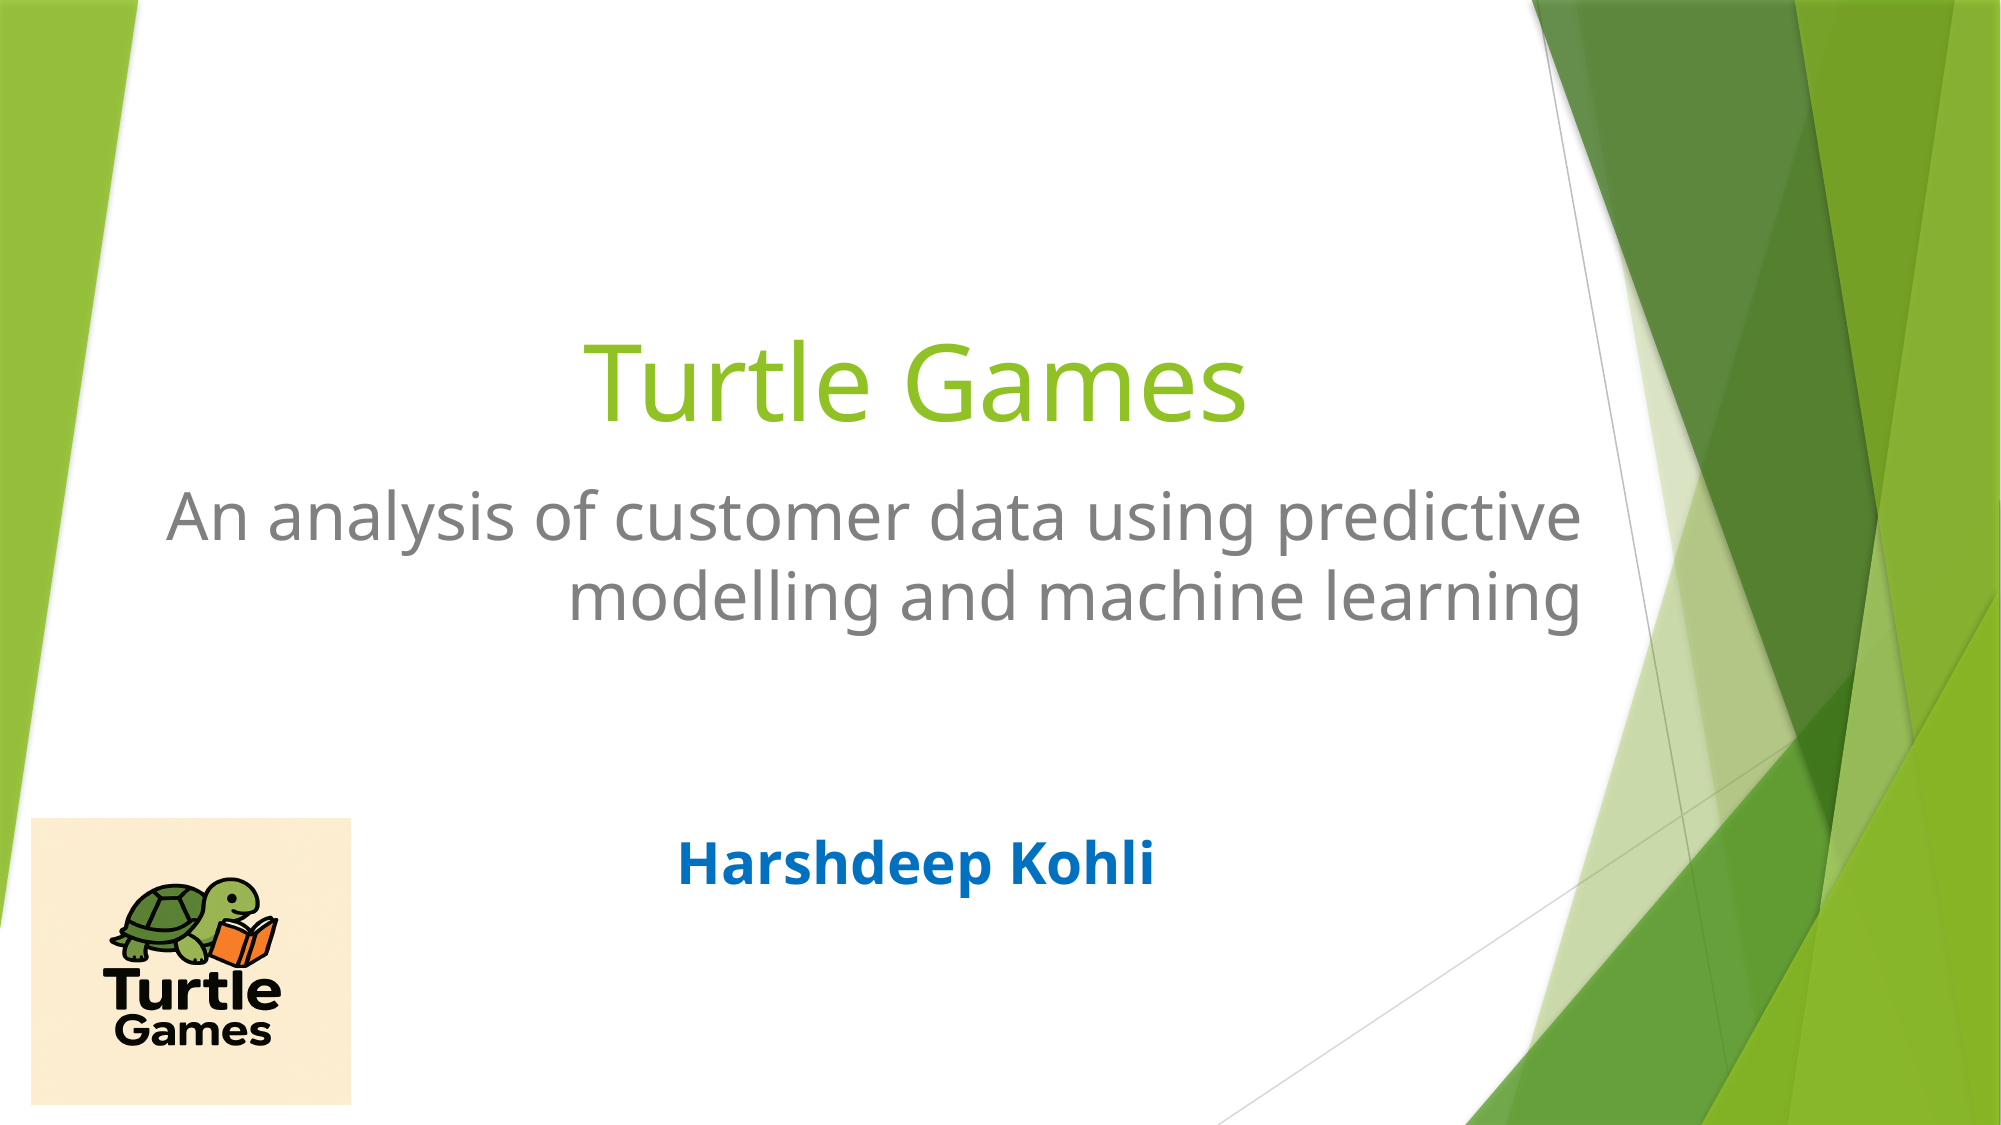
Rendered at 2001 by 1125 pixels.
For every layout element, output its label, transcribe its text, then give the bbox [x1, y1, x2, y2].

subtitle An analysis of customer data using predictive modelling and machine learning [99, 465, 1600, 738]
picture [30, 818, 351, 1106]
title Turtle Games [166, 306, 1667, 451]
text_box Harshdeep Kohli [583, 818, 1251, 904]
